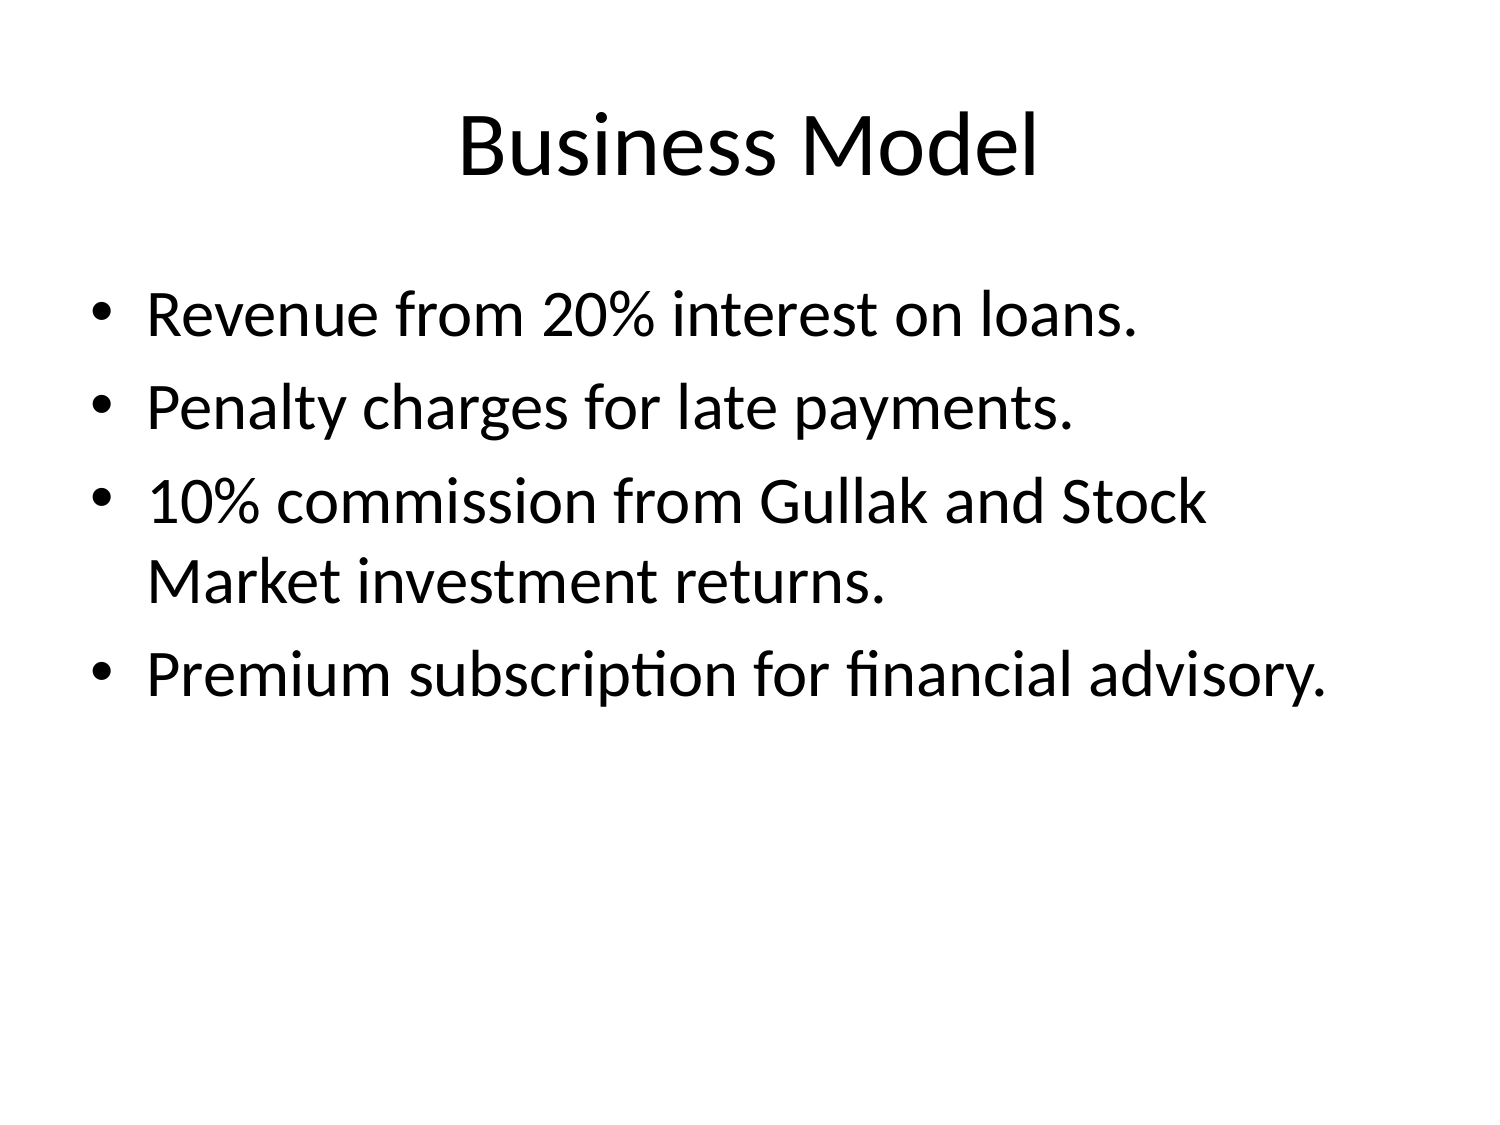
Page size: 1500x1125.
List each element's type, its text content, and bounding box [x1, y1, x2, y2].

title Business Model [75, 45, 1425, 233]
list Revenue from 20% interest on loans. Penalty charges for late payments. 10% commission from Gullak and Stock Market investment returns. Premium subscription for financial advisory. [75, 262, 1425, 1005]
